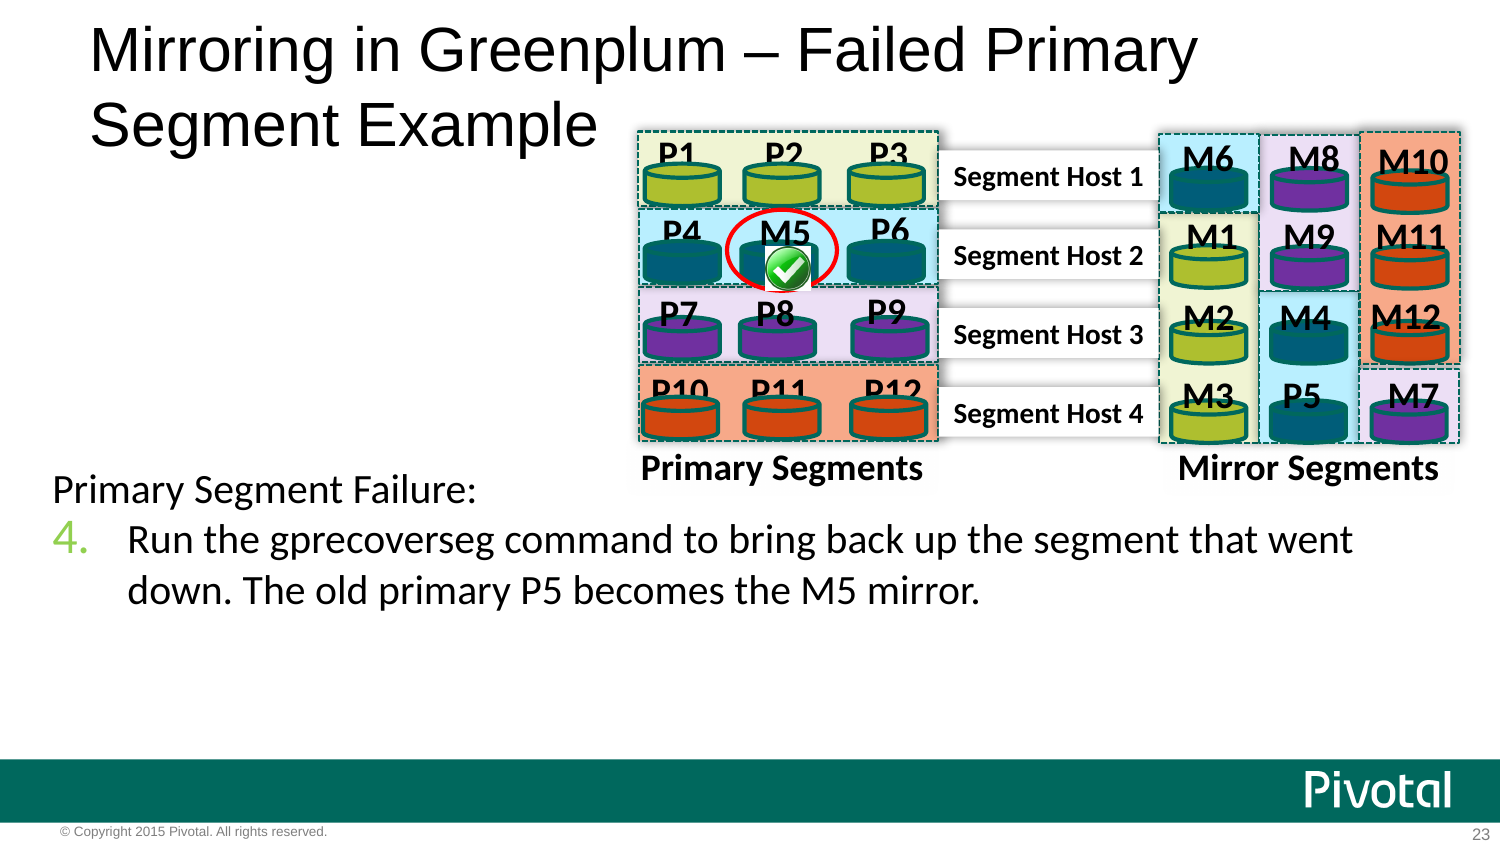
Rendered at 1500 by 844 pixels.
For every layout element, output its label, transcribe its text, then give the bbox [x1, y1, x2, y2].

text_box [635, 122, 1465, 444]
title Mirroring in Greenplum – Failed Primary Segment Example [75, 1, 1425, 129]
picture [764, 245, 811, 292]
text_box Primary Segment Failure: Run the gprecoverseg command to bring back up the segment that went down. The old primary P5 becomes the M5 mirror. [37, 454, 1463, 727]
picture [1304, 768, 1452, 811]
